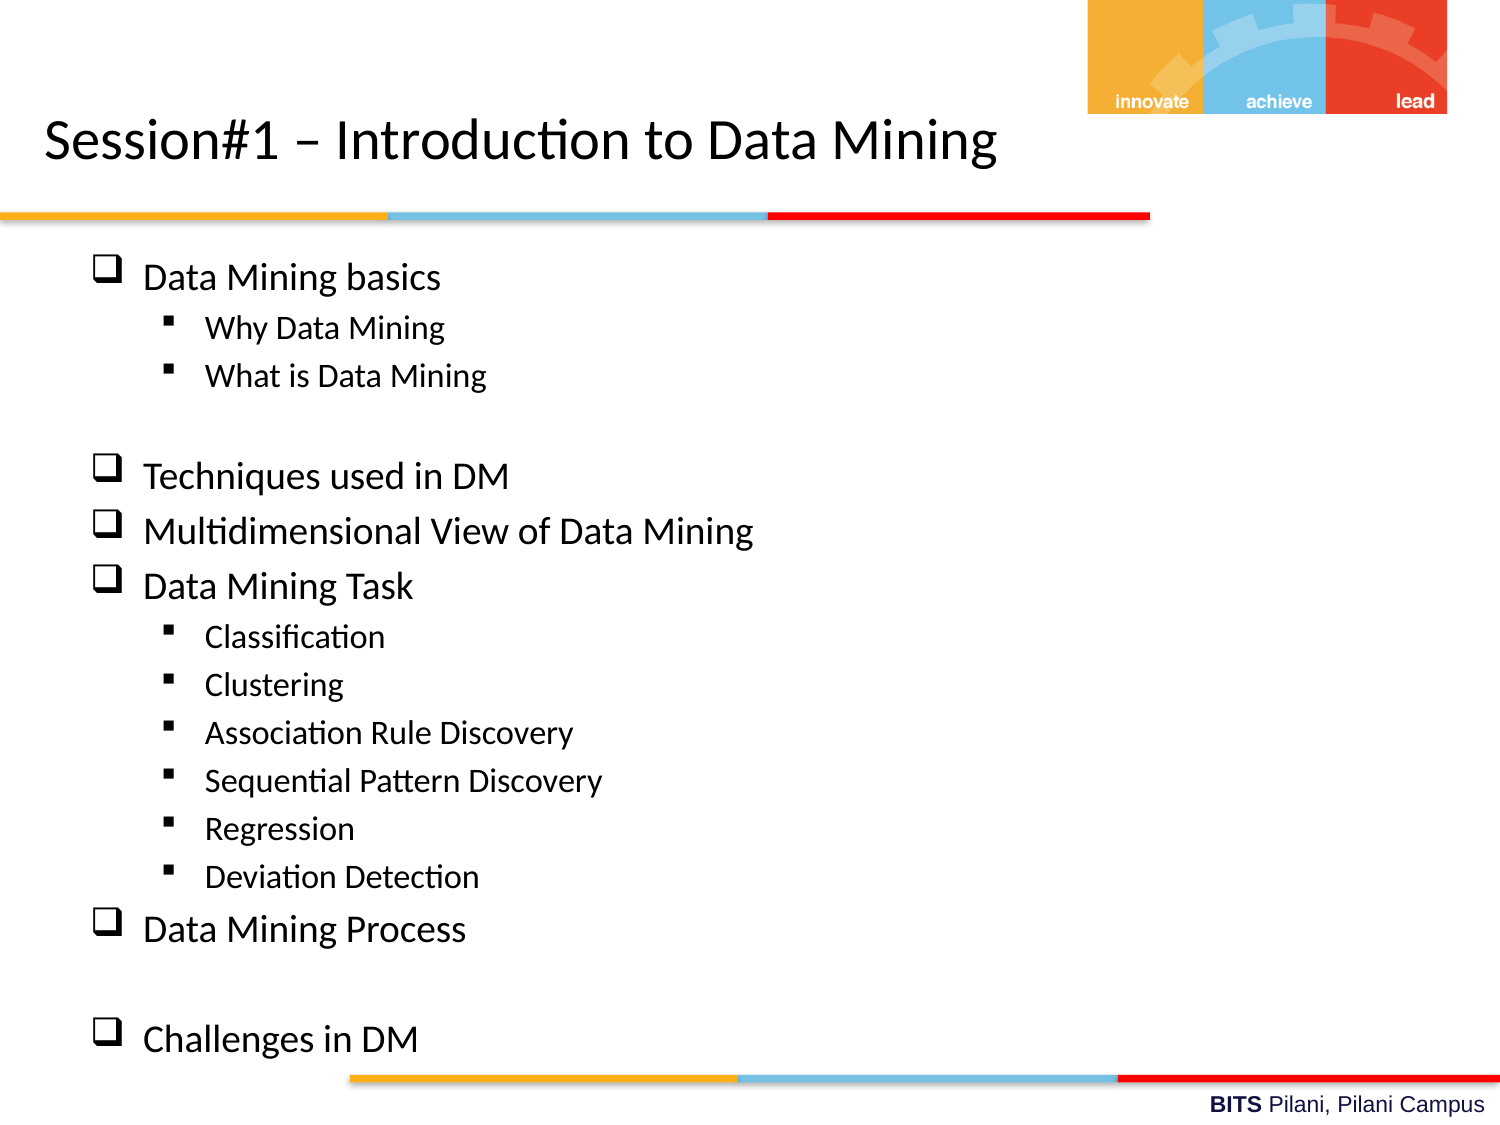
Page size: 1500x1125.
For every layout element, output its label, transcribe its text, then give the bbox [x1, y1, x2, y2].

title Session#1 – Introduction to Data Mining [29, 66, 1069, 206]
picture [1087, 0, 1448, 114]
list Data Mining basics Why Data Mining What is Data Mining Techniques used in DM Multidimensional View of Data Mining Data Mining Task Classification Clustering Association Rule Discovery Sequential Pattern Discovery Regression Deviation Detection Data Mining Process Challenges in DM [75, 243, 1425, 1071]
